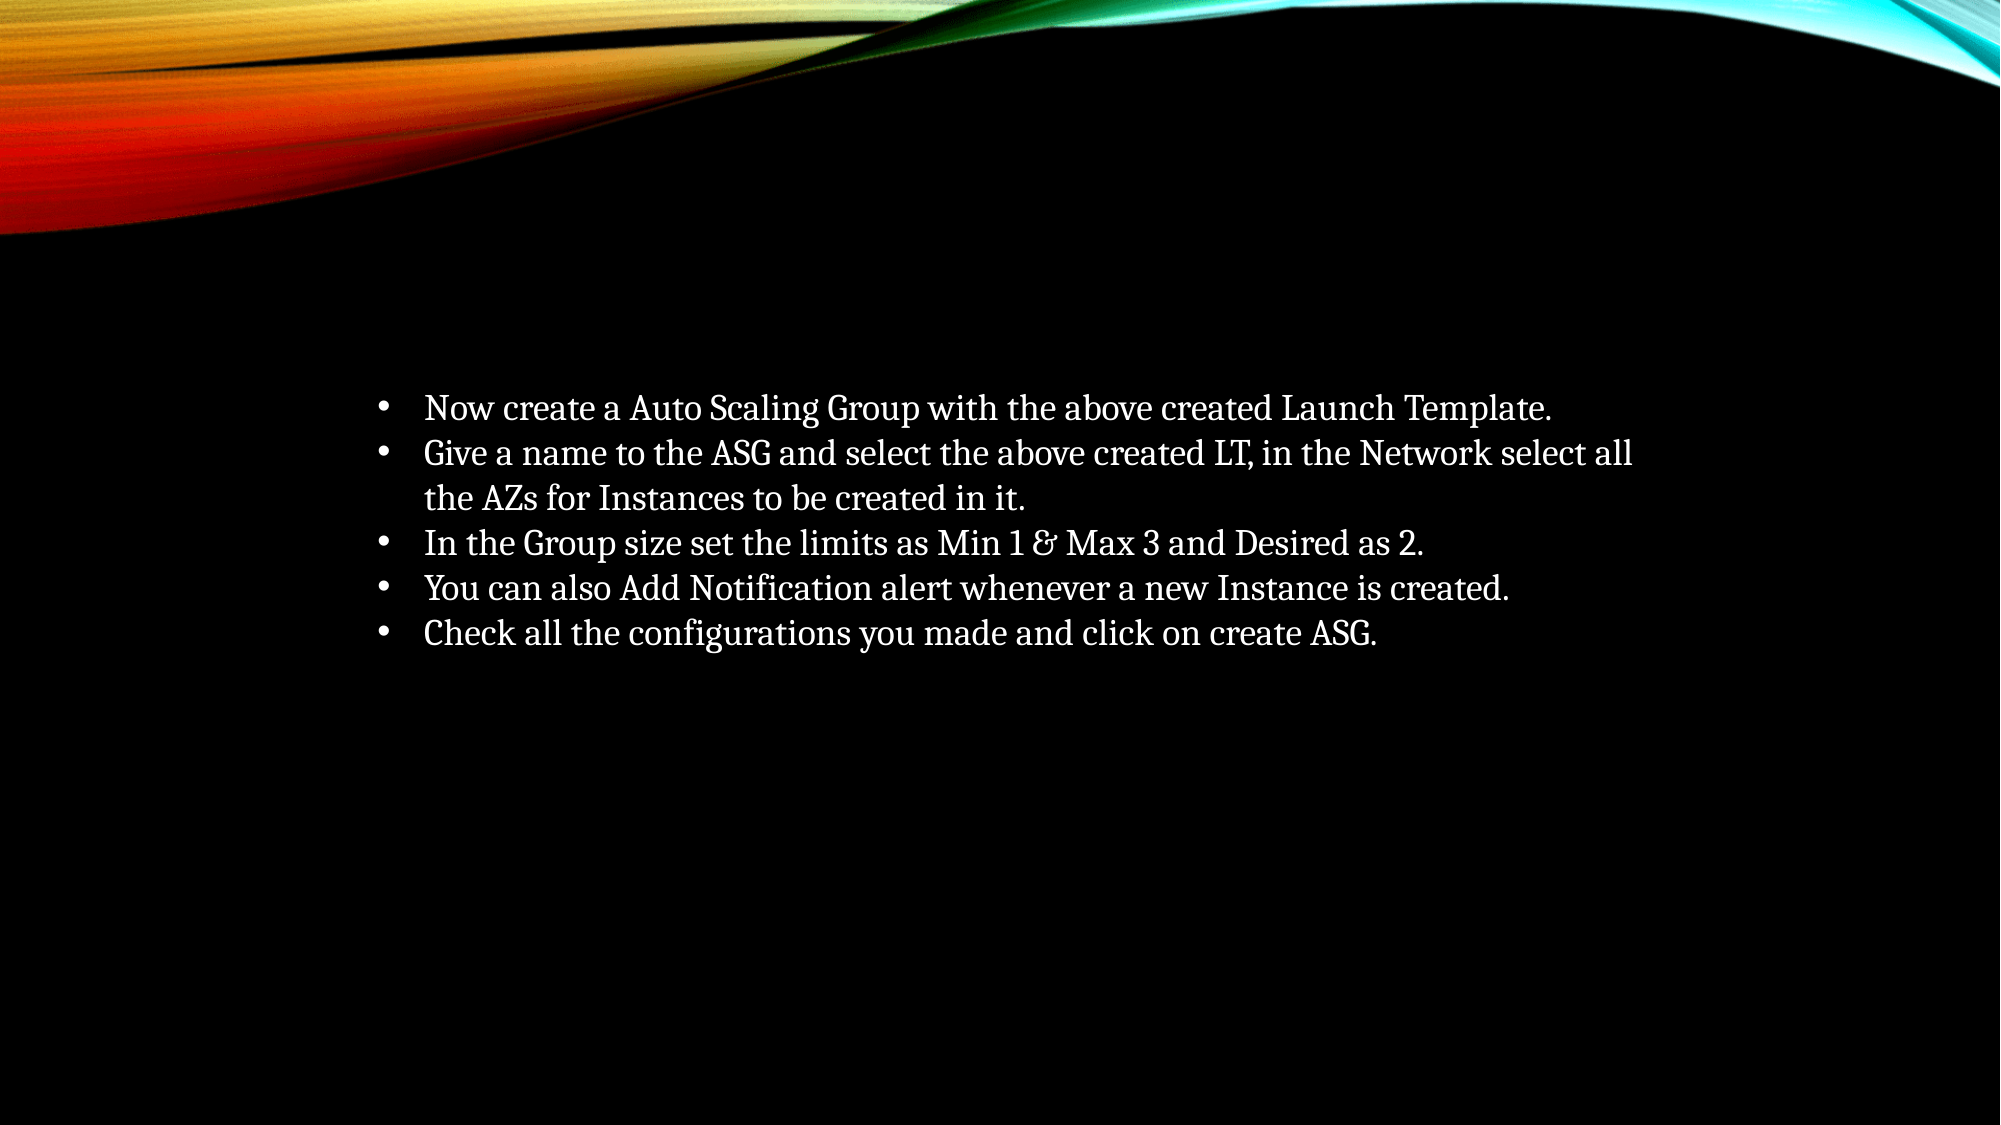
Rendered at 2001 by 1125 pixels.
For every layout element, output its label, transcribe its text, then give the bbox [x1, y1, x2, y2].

text_box Now create a Auto Scaling Group with the above created Launch Template. Give a name to the ASG and select the above created LT, in the Network select all the AZs for Instances to be created in it. In the Group size set the limits as Min 1 & Max 3 and Desired as 2. You can also Add Notification alert whenever a new Instance is created. Check all the configurations you made and click on create ASG. [362, 375, 1683, 660]
picture [0, 0, 2000, 237]
